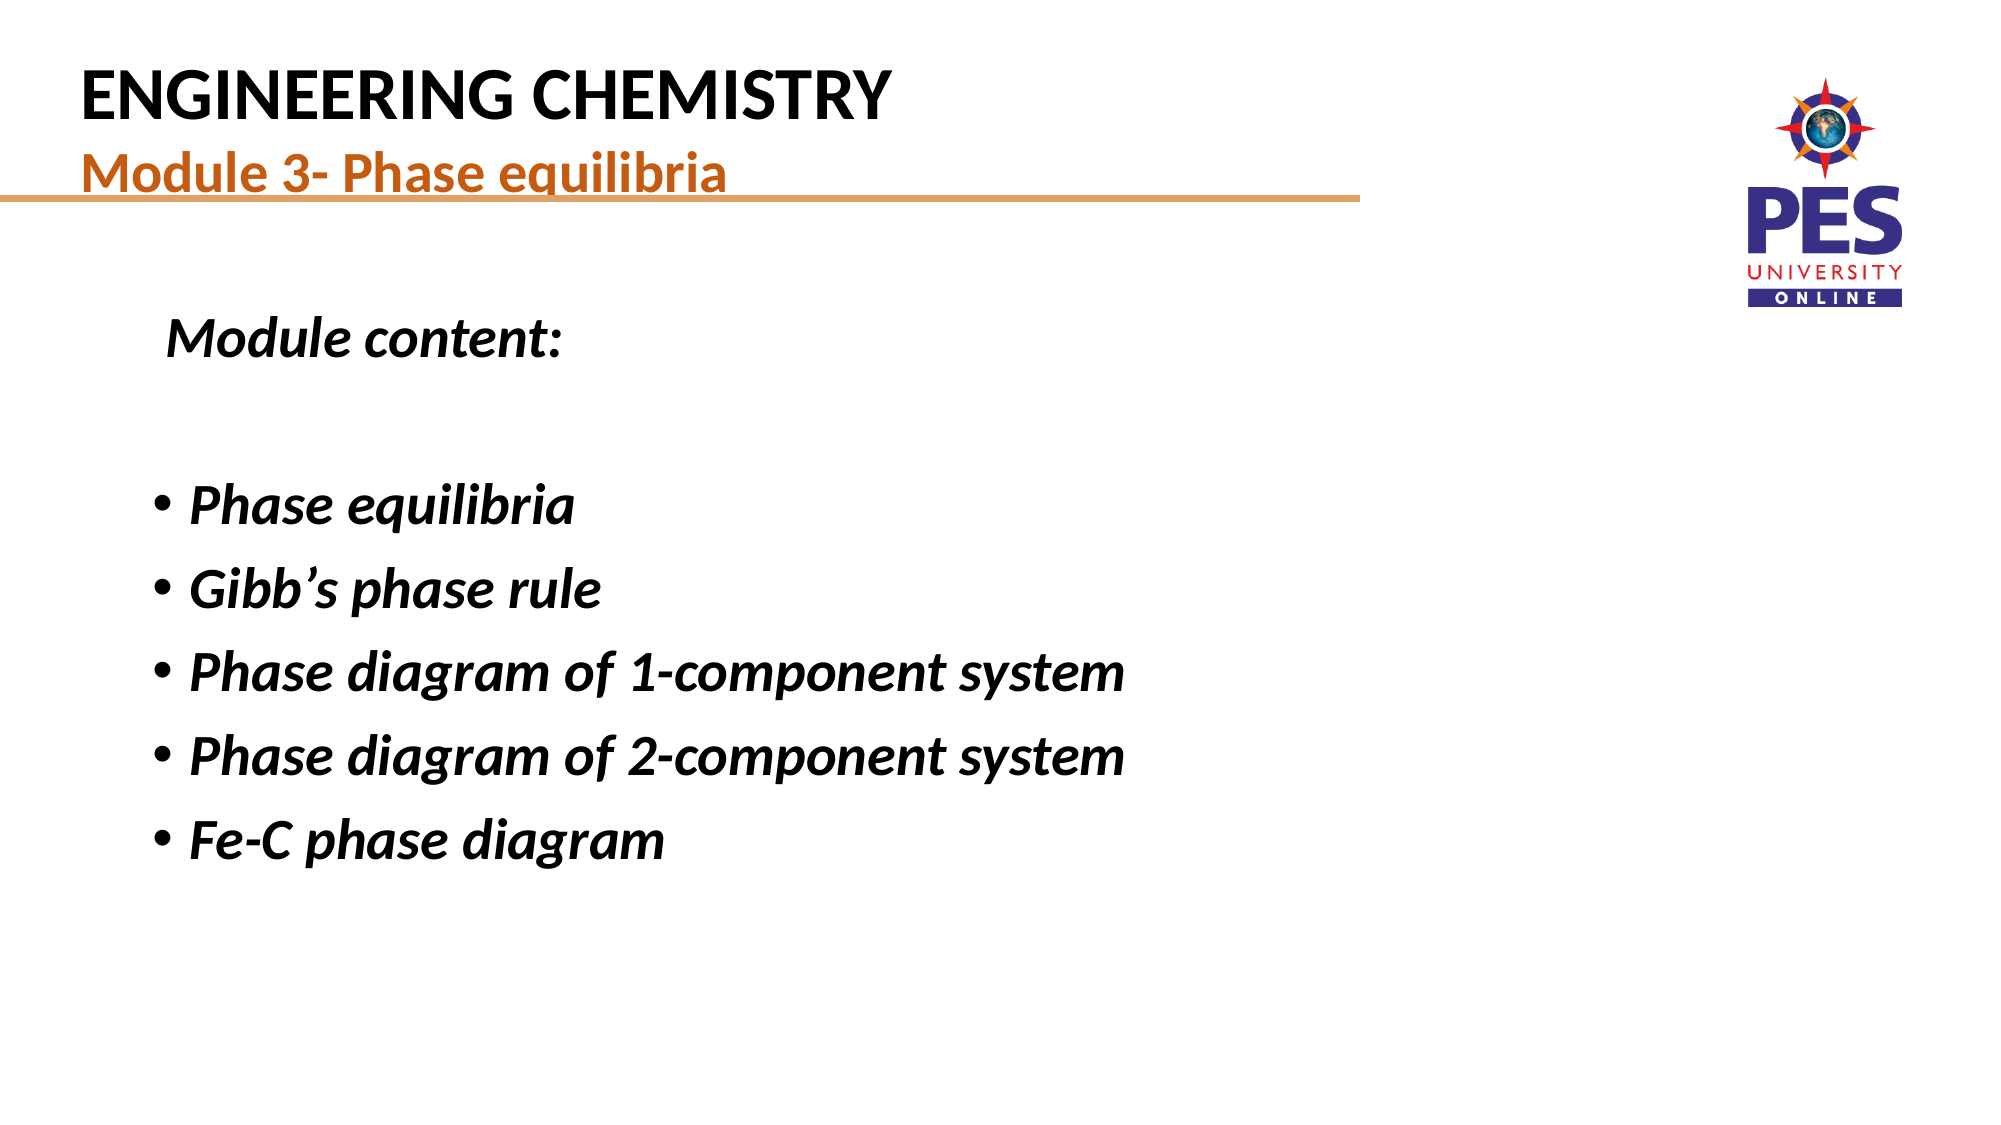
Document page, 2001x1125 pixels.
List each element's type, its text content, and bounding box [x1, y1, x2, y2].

picture [1748, 76, 1902, 307]
list Module content: Phase equilibria Gibb’s phase rule Phase diagram of 1-component system Phase diagram of 2-component system Fe-C phase diagram [137, 299, 1387, 978]
text_box ENGINEERING CHEMISTRY Module 3- Phase equilibria [65, 36, 1378, 212]
